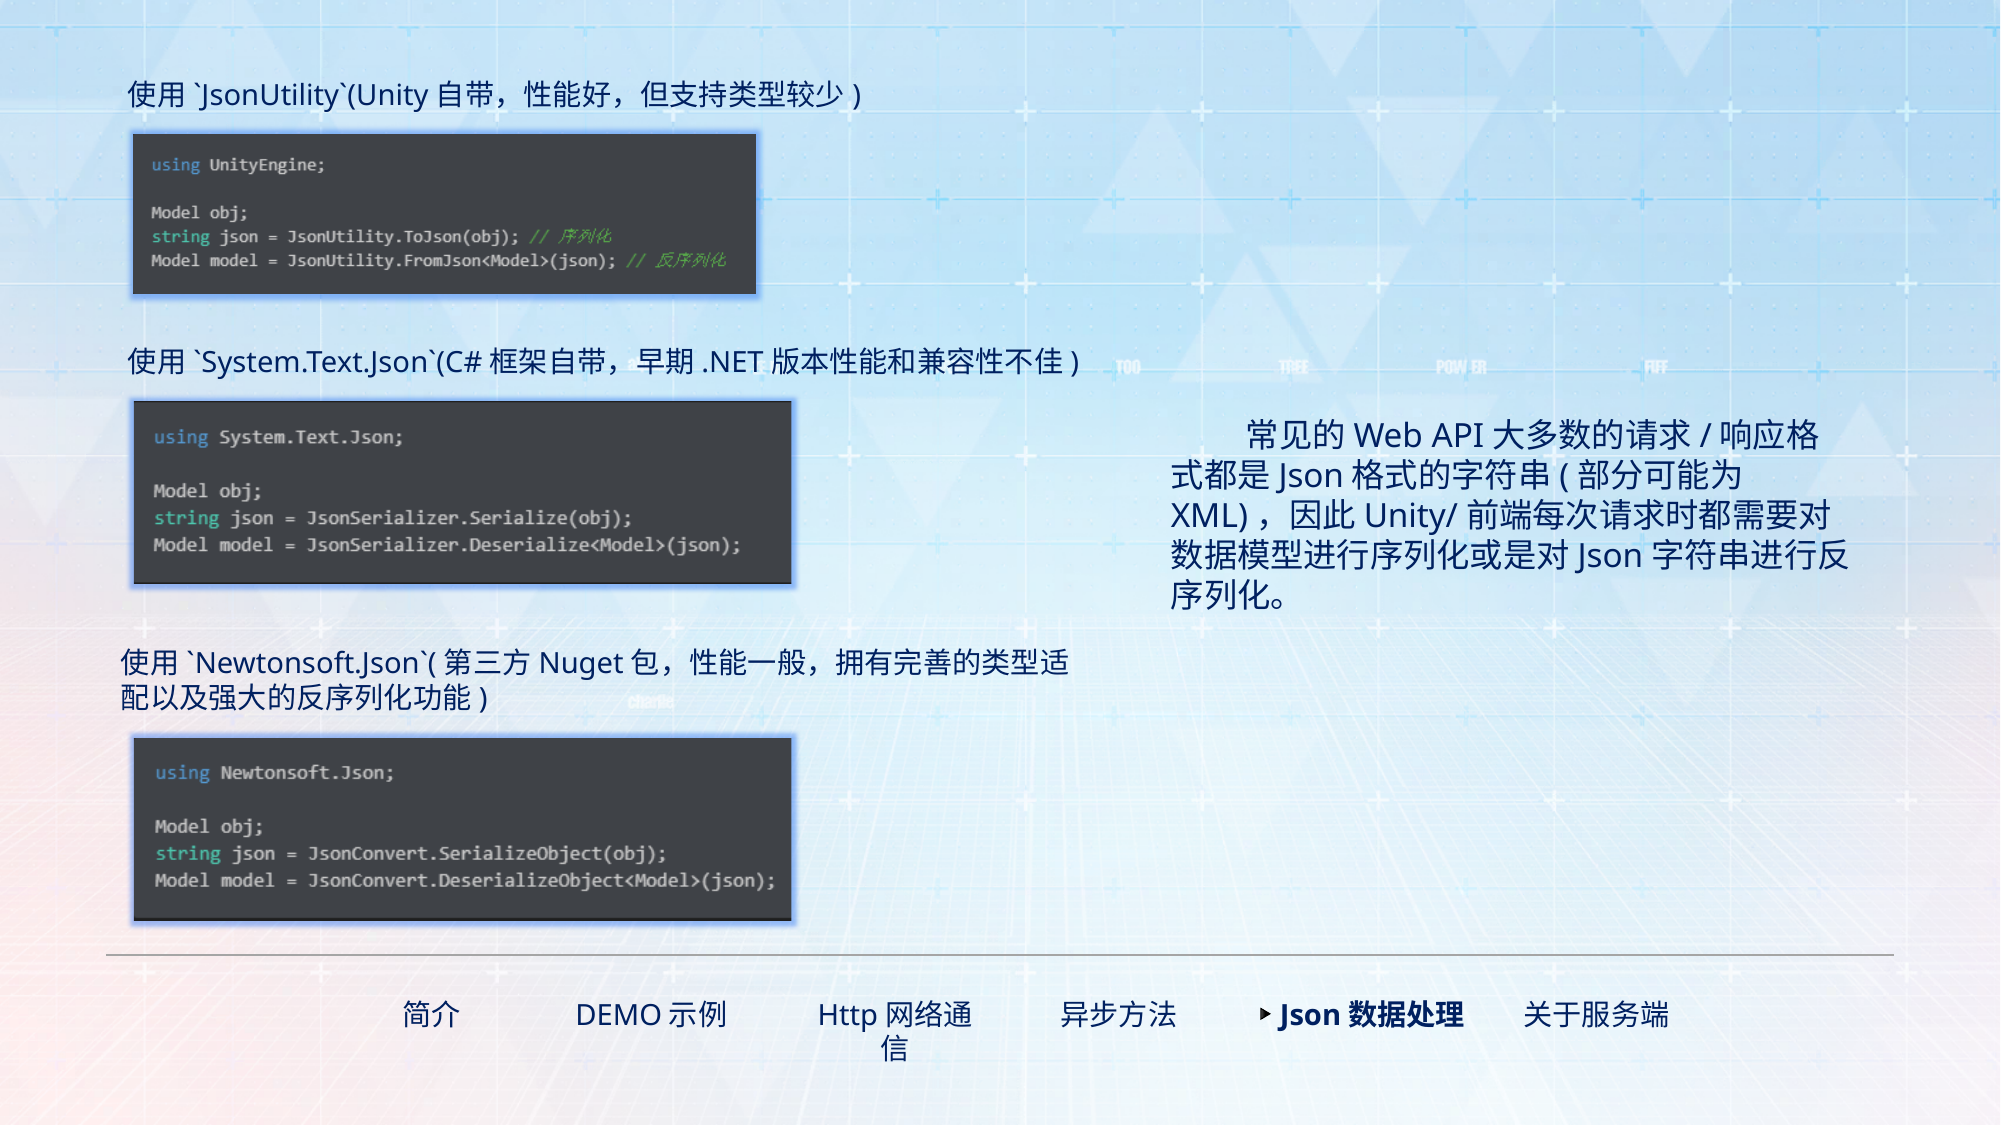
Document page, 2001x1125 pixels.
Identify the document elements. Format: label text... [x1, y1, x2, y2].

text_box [106, 955, 1894, 1039]
picture [0, 0, 2001, 1125]
text_box 常见的Web API大多数的请求/响应格式都是Json格式的字符串(部分可能为XML)，因此Unity/前端每次请求时都需要对数据模型进行序列化或是对Json字符串进行反序列化。 [1156, 407, 1867, 622]
text_box 使用`JsonUtility`(Unity自带，性能好，但支持类型较少) [113, 68, 1114, 119]
text_box 使用`System.Text.Json`(C#框架自带，早期.NET版本性能和兼容性不佳) [113, 336, 1190, 386]
text_box 使用`Newtonsoft.Json`(第三方Nuget包，性能一般，拥有完善的类型适配以及强大的反序列化功能) [106, 637, 1107, 722]
